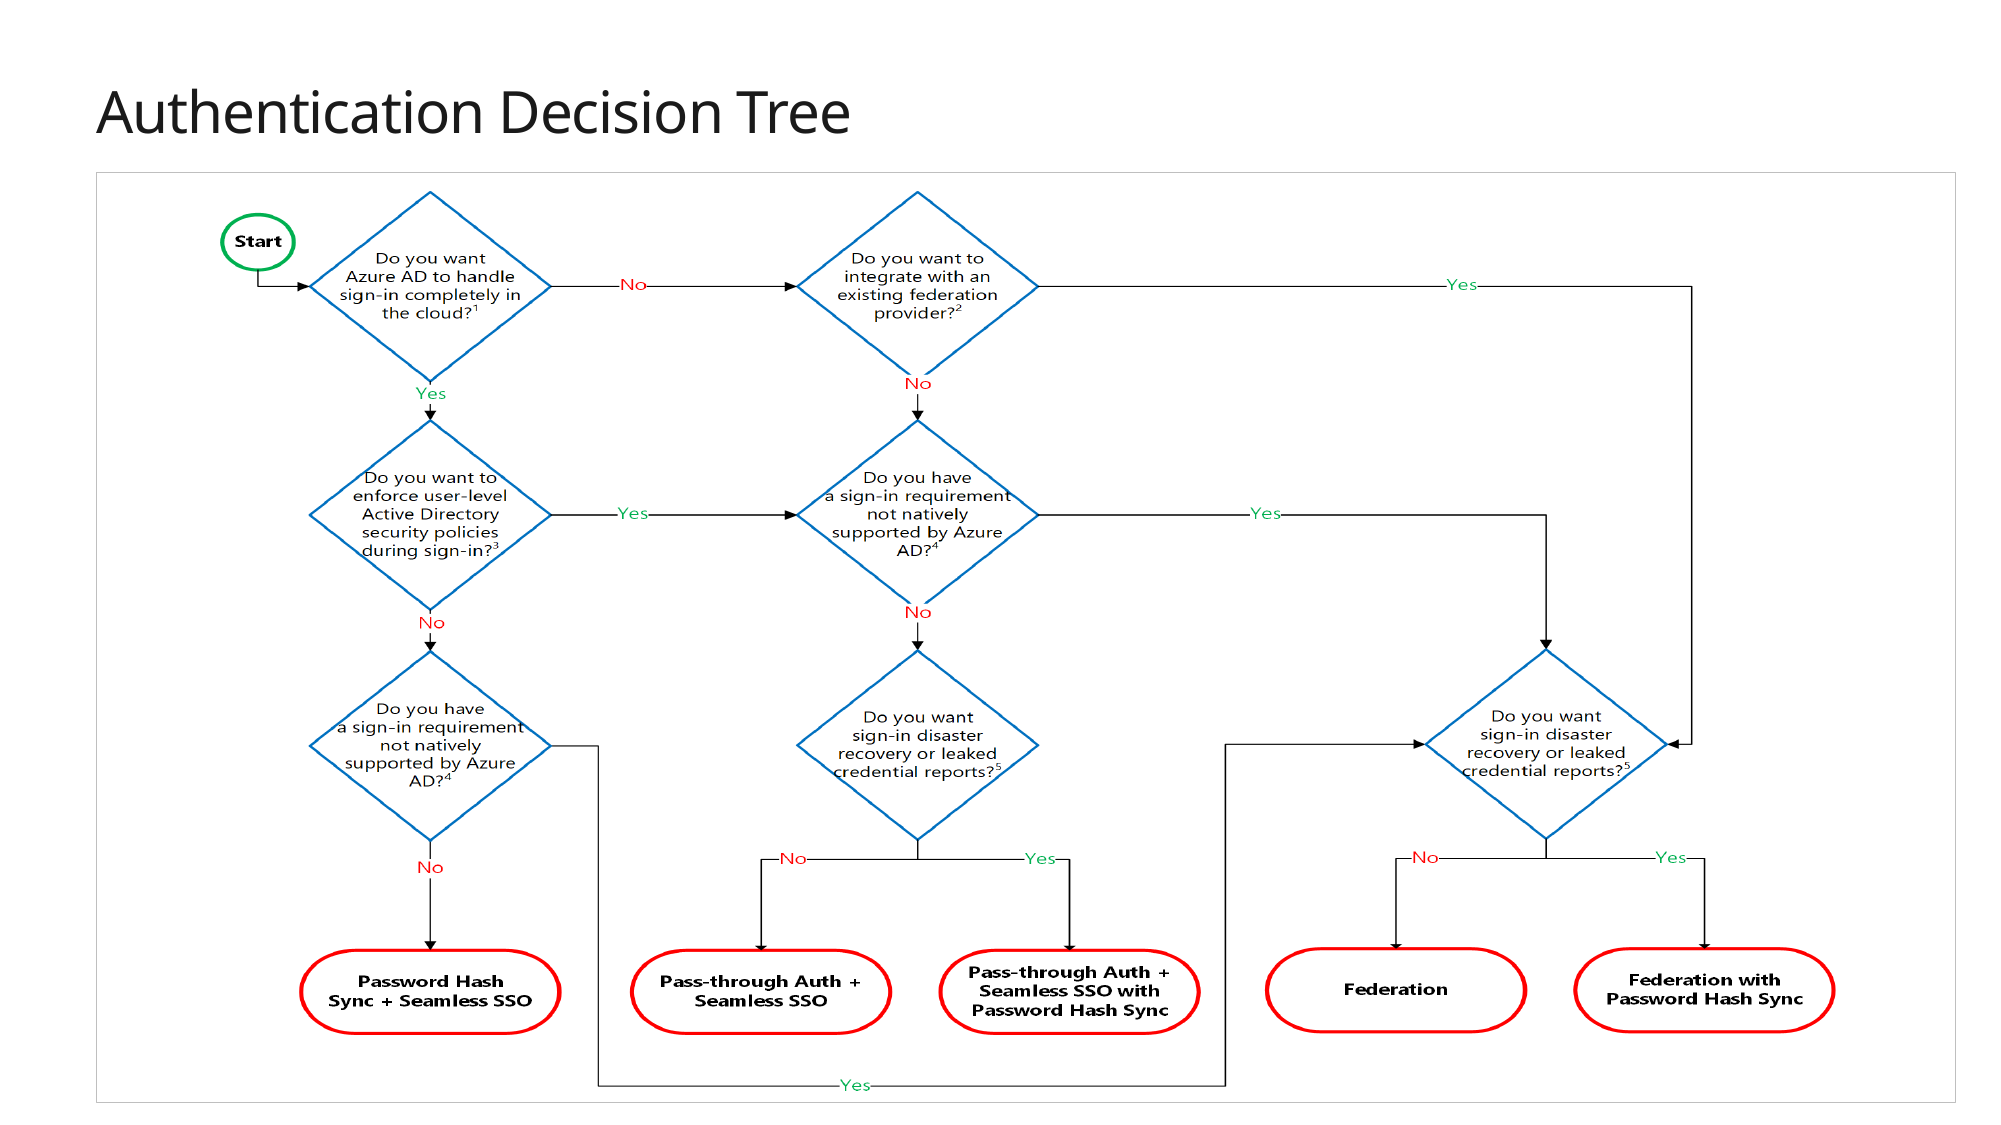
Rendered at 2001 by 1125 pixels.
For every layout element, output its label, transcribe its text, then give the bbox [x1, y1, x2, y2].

text_box [96, 172, 1956, 1103]
title Authentication Decision Tree [96, 75, 1904, 146]
picture [219, 189, 1836, 1104]
